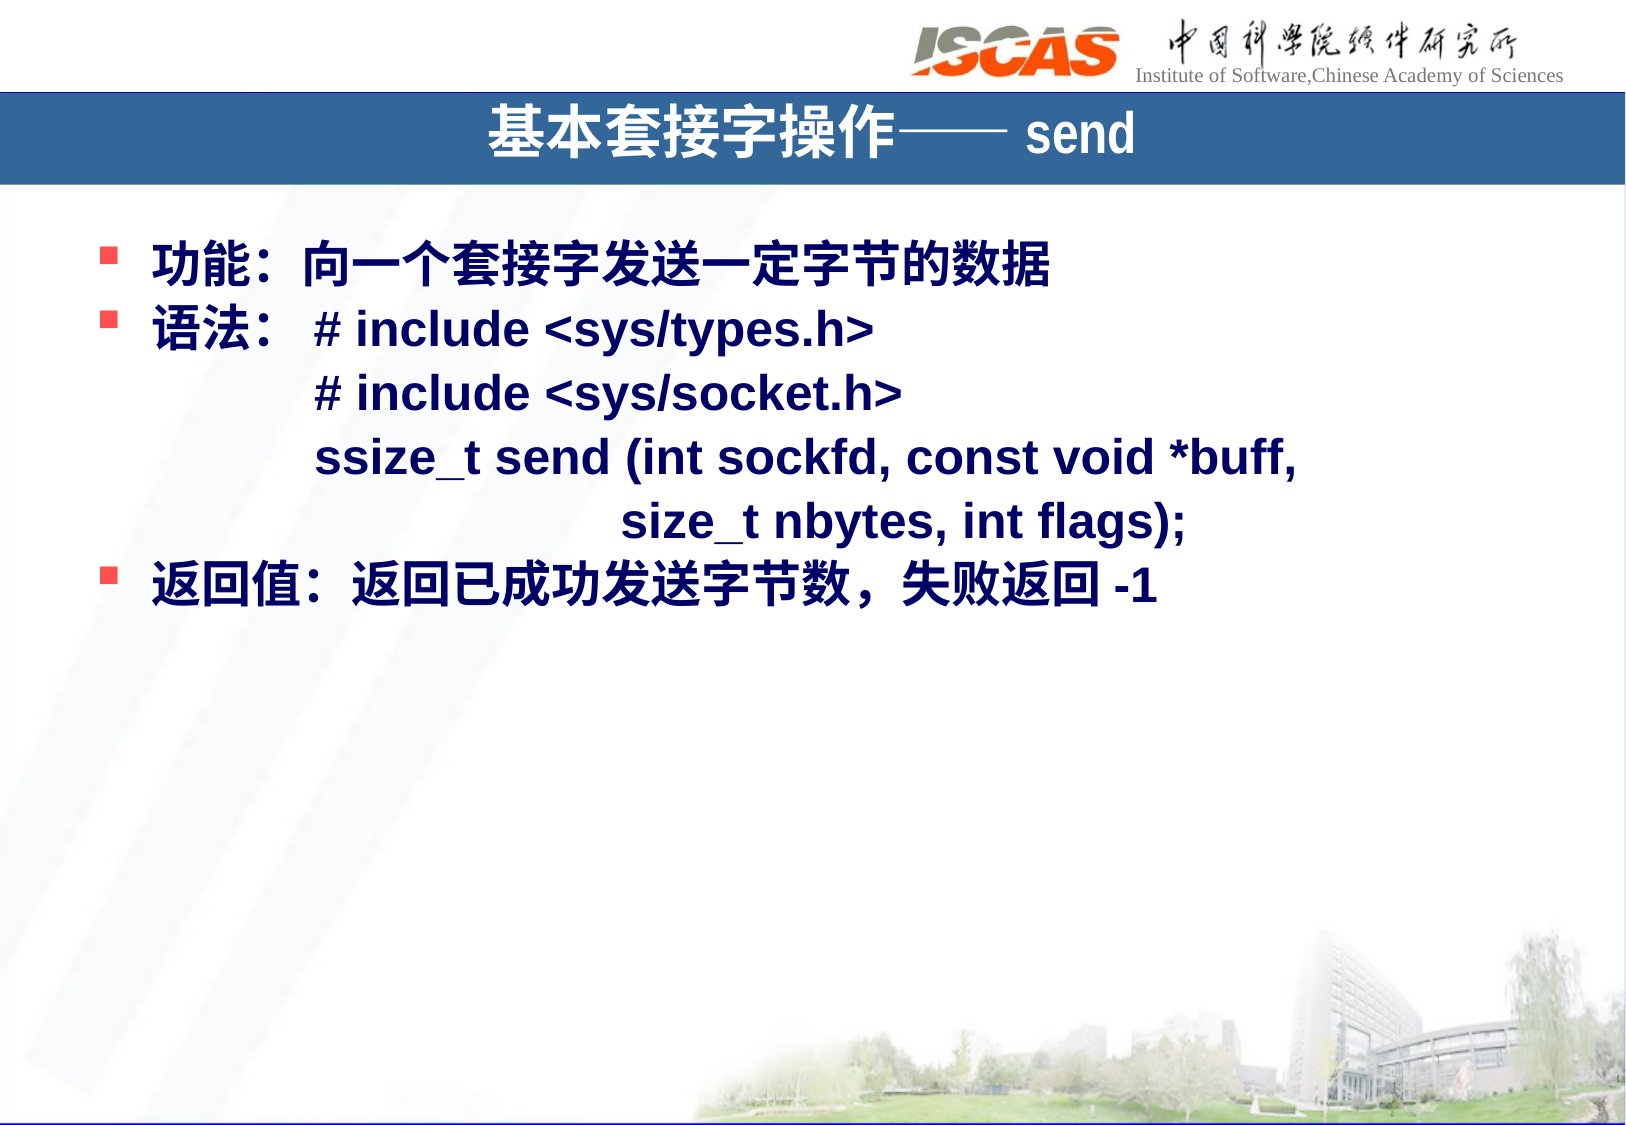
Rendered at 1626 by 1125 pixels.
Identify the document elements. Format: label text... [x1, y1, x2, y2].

list 功能：向一个套接字发送一定字节的数据 语法：# include <sys/types.h> # include <sys/socket.h> ssize_t send (int sockfd, const void *buff, size_t nbytes, int flags); 返回值：返回已成功发送字节数，失败返回-1 [80, 231, 1545, 988]
picture [907, 18, 1132, 87]
picture [0, 92, 1626, 1125]
title 基本套接字操作——send [0, 93, 1625, 185]
picture [1166, 15, 1519, 71]
